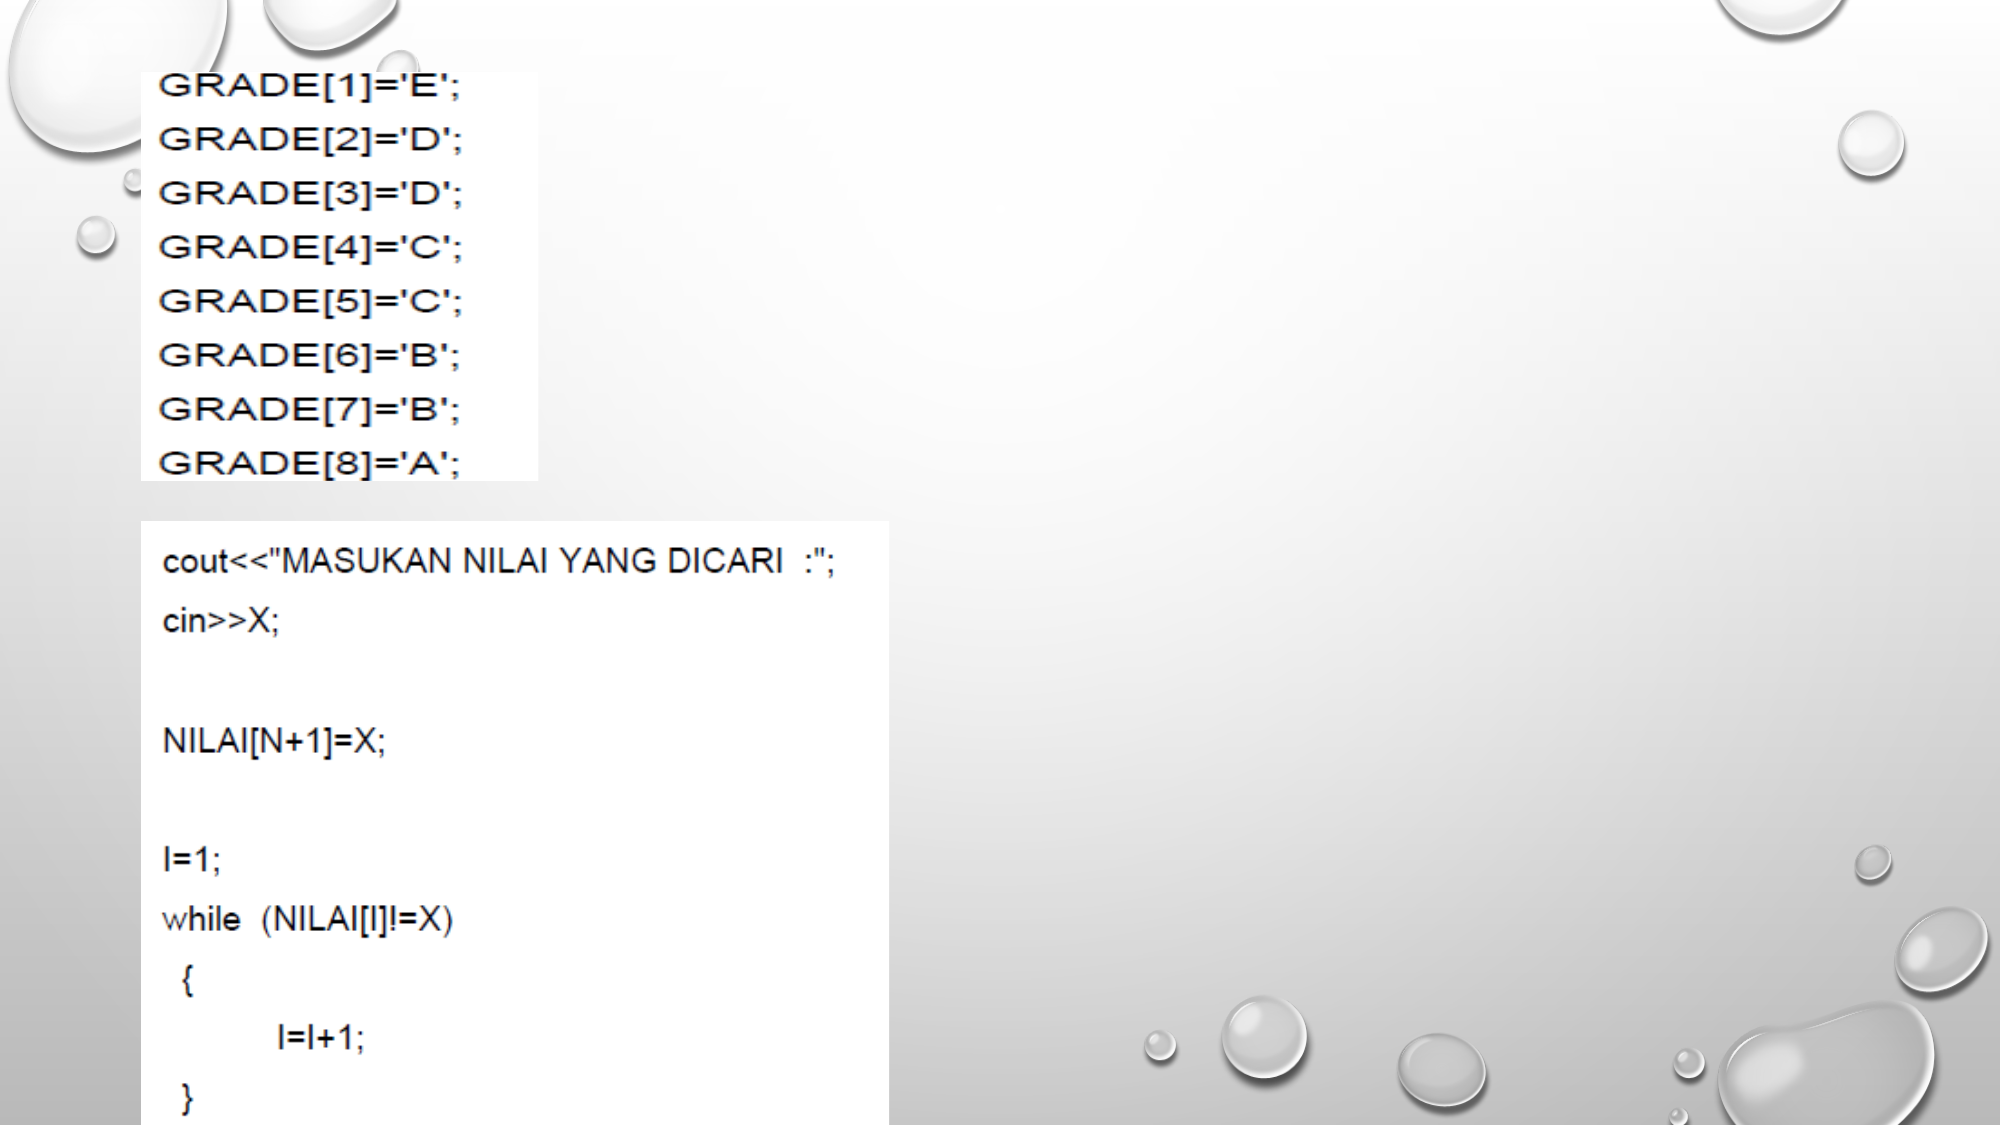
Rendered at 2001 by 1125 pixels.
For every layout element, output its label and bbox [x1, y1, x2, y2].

list [140, 72, 539, 481]
picture [0, 0, 2000, 1125]
